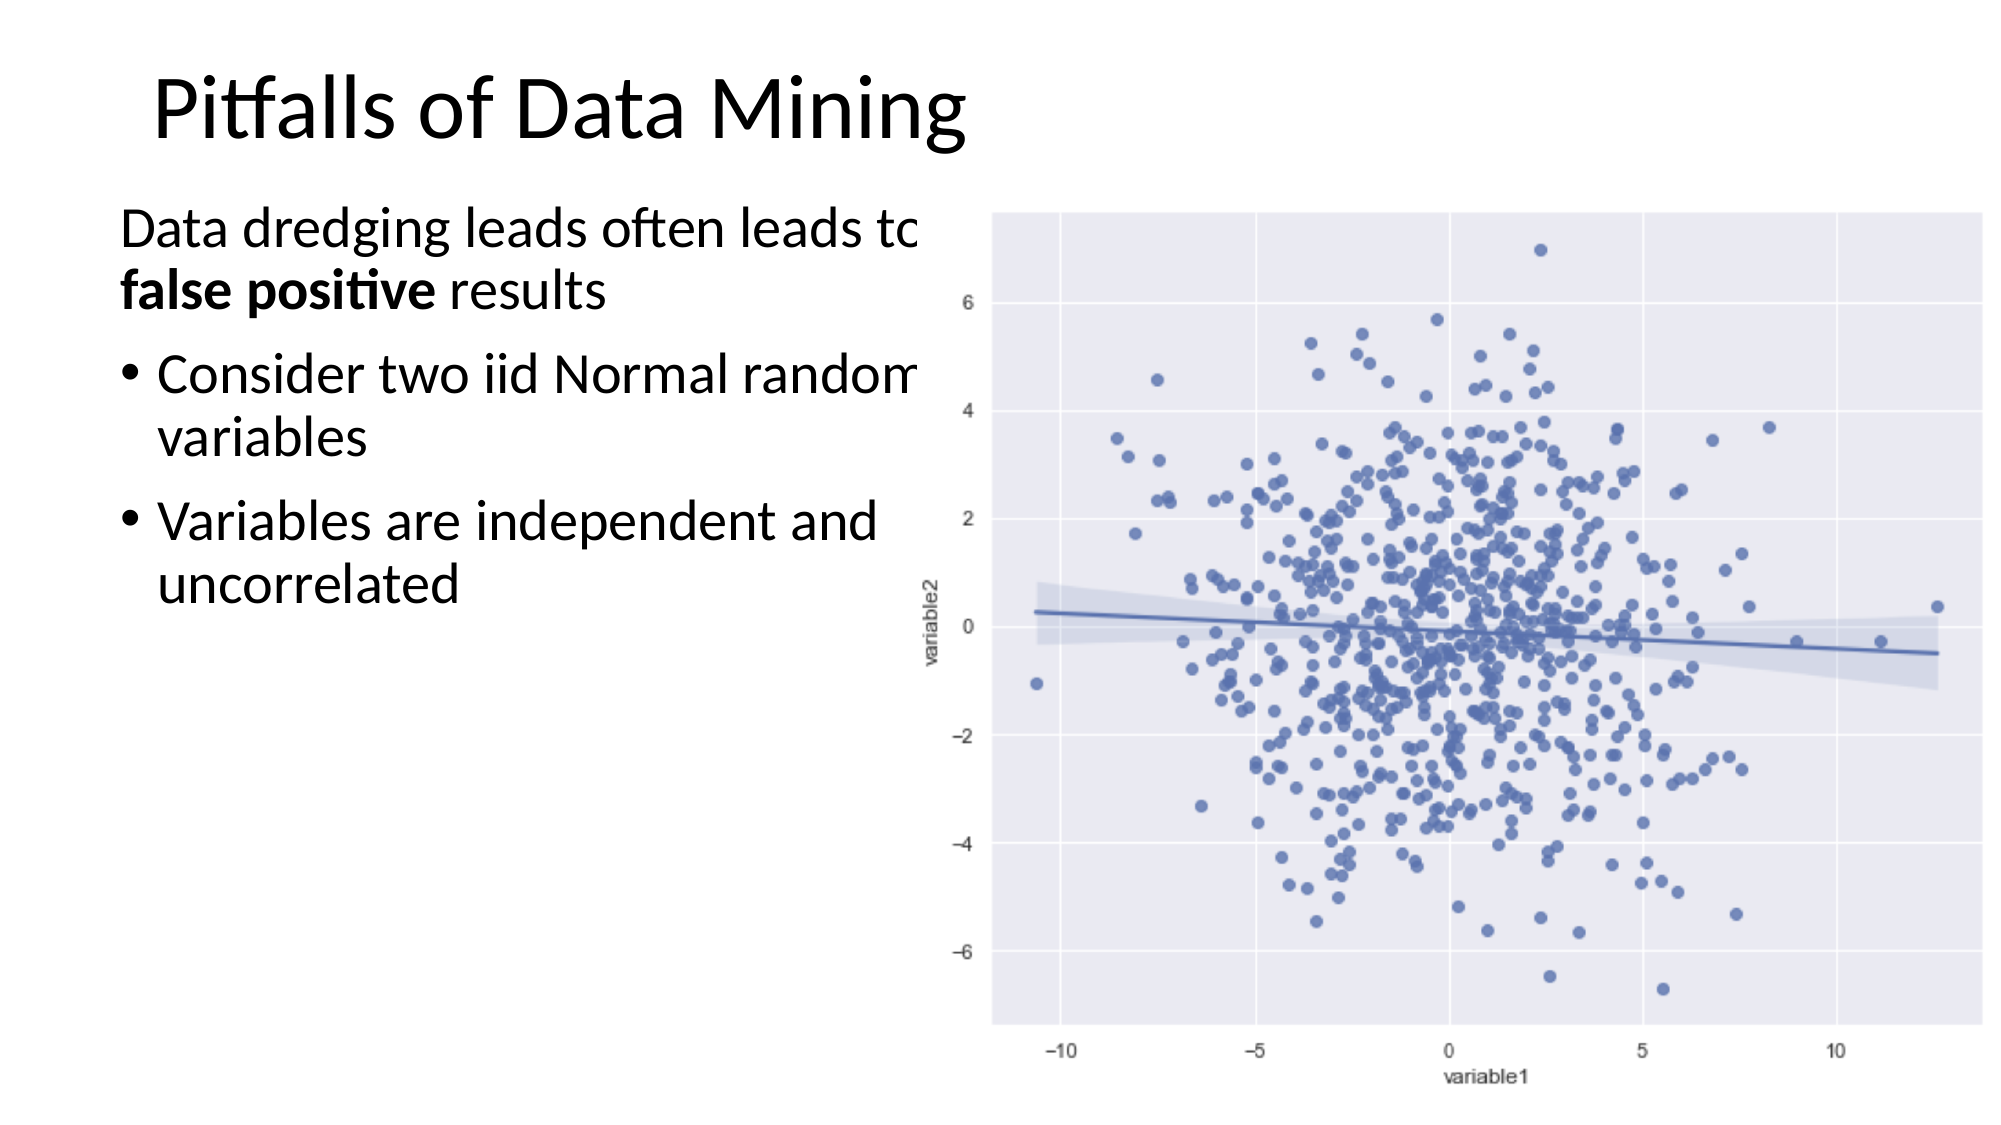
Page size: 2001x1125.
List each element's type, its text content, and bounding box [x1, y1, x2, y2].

list Data dredging leads often leads to false positive results Consider two iid Normal random variables Variables are independent and uncorrelated [105, 189, 917, 1082]
text_box Pitfalls of Data Mining [137, 0, 1863, 218]
picture [917, 206, 1989, 1093]
